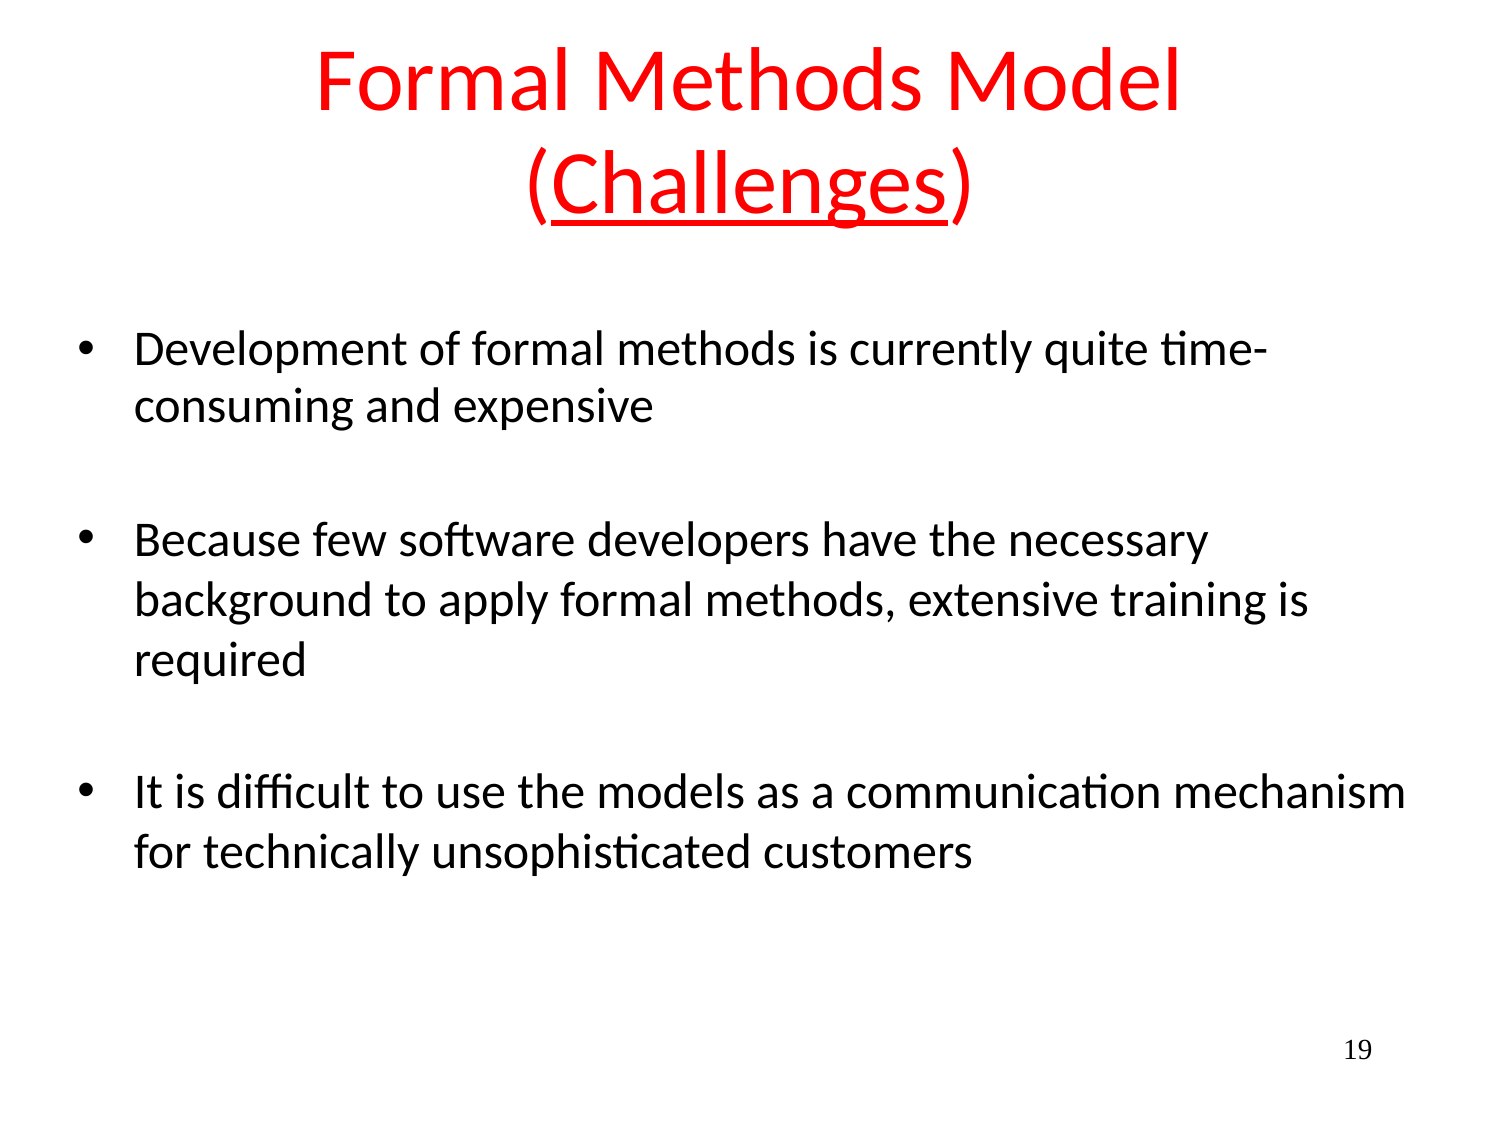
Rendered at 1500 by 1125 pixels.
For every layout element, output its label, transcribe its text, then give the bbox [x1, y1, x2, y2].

title Formal Methods Model (Challenges) [112, 19, 1388, 243]
list Development of formal methods is currently quite time-consuming and expensive Because few software developers have the necessary background to apply formal methods, extensive training is required It is difficult to use the models as a communication mechanism for technically unsophisticated customers [62, 312, 1450, 988]
text_box ‹#› [1074, 1024, 1388, 1074]
